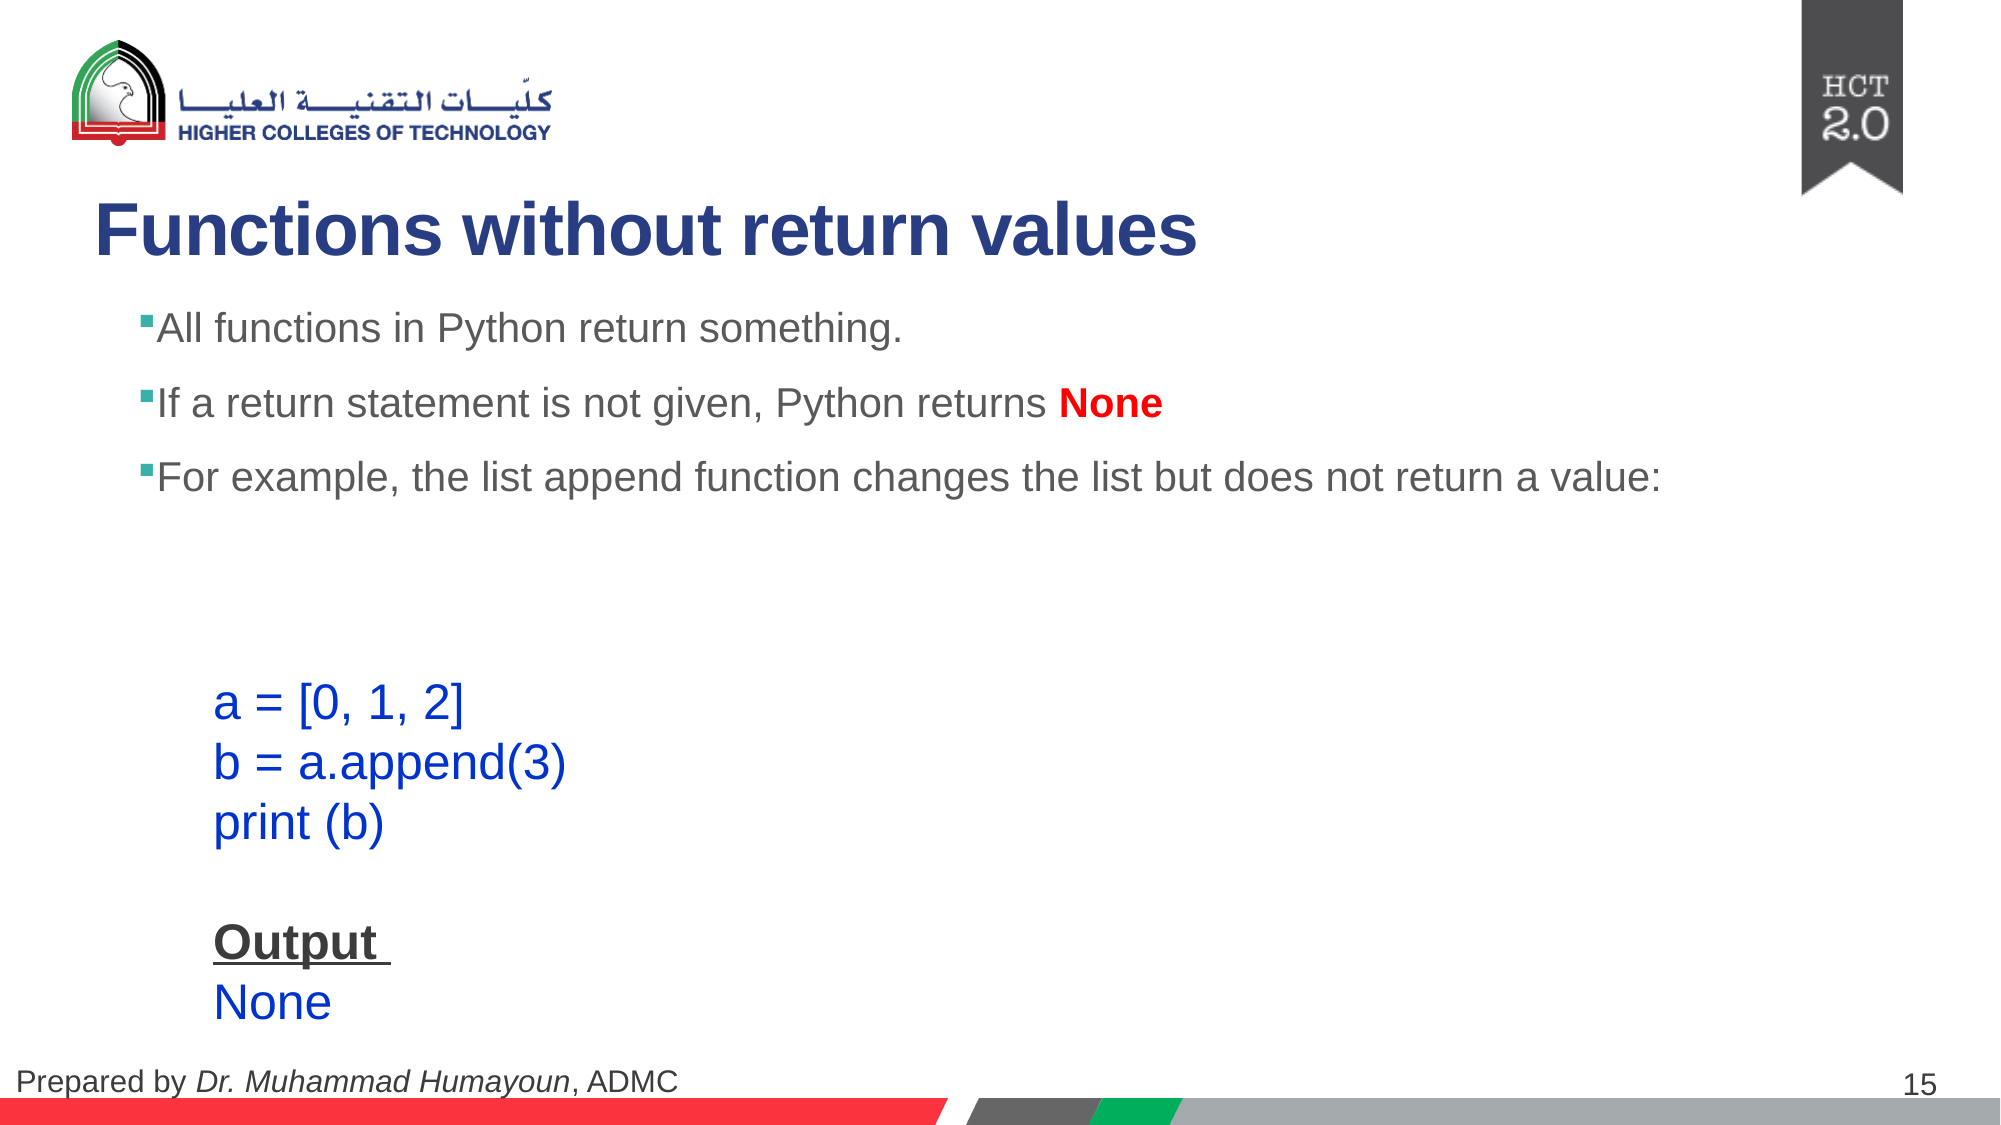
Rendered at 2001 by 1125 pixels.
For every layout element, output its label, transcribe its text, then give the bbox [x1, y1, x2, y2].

text_box a = [0, 1, 2] b = a.append(3) print (b) Output None [198, 662, 631, 1037]
title Functions without return values [79, 160, 1888, 278]
list All functions in Python return something. If a return statement is not given, Python returns None For example, the list append function changes the list but does not return a value: [137, 299, 1863, 1088]
slide_number 15 [1887, 1056, 1972, 1117]
picture [72, 40, 552, 146]
